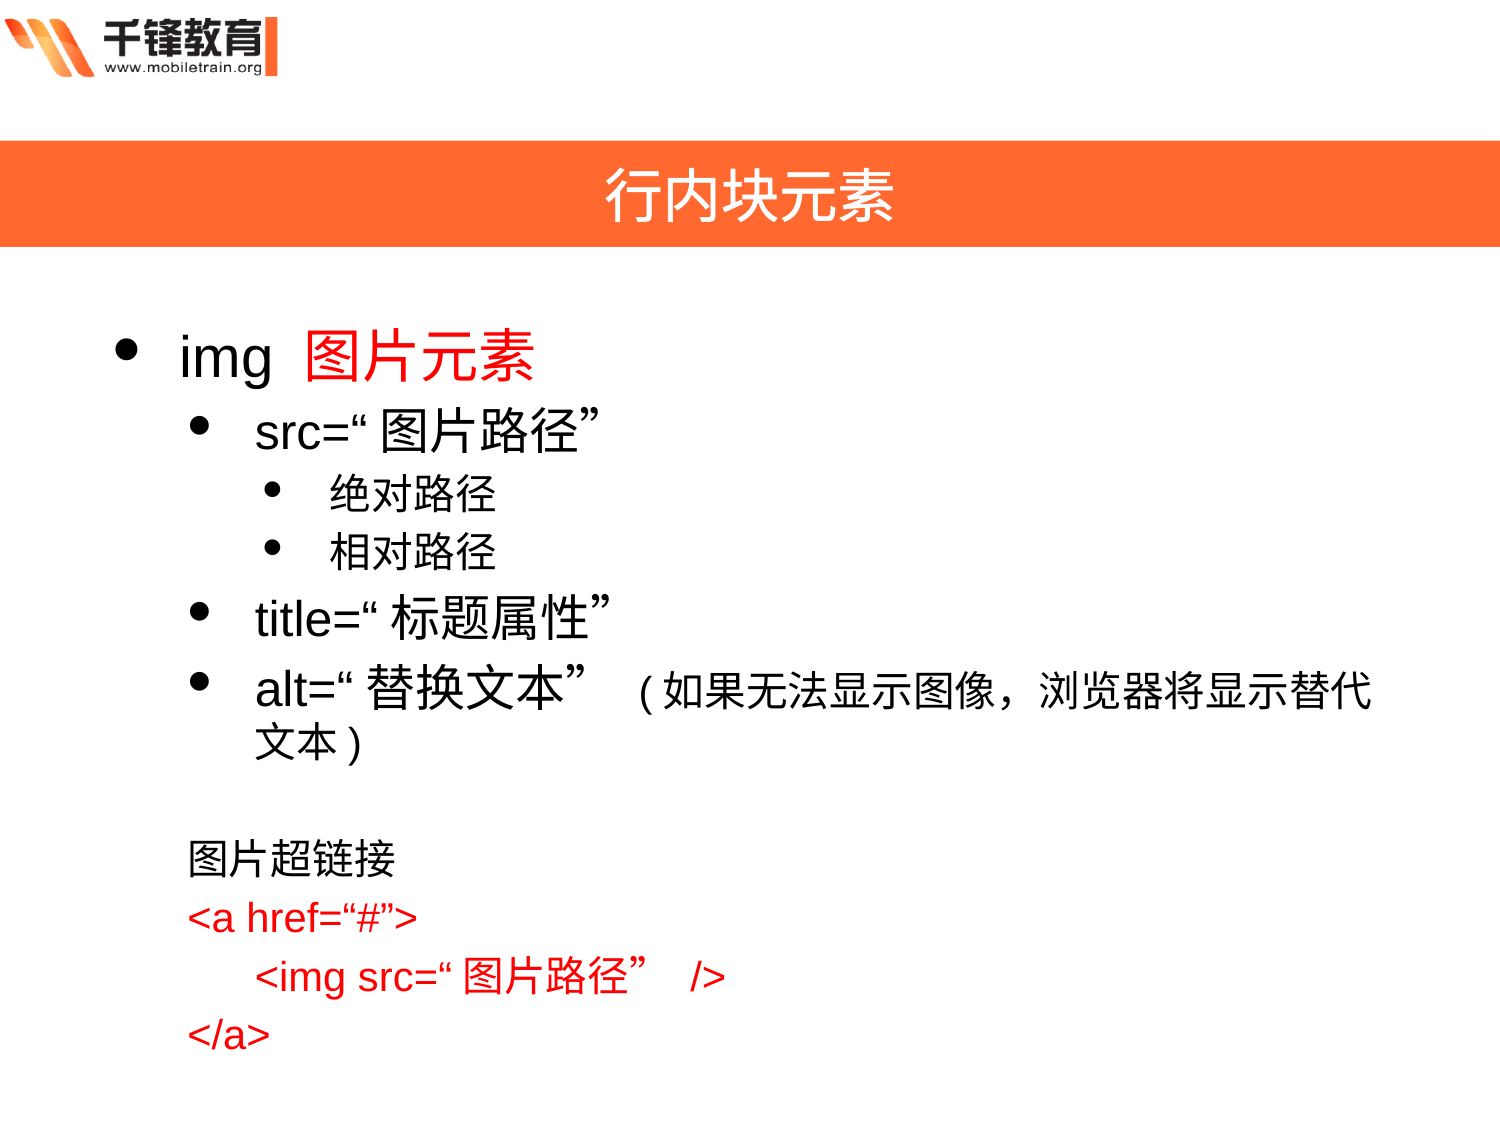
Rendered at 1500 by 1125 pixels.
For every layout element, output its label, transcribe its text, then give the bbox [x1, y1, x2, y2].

picture [3, 18, 261, 79]
text_box 行内块元素 [0, 140, 1500, 247]
text_box img 图片元素 src=“图片路径” 绝对路径 相对路径 title=“标题属性” alt=“替换文本” (如果无法显示图像，浏览器将显示替代文本) 图片超链接 <a href=“#”> <img src=“图片路径” /> </a> [74, 312, 1425, 1055]
